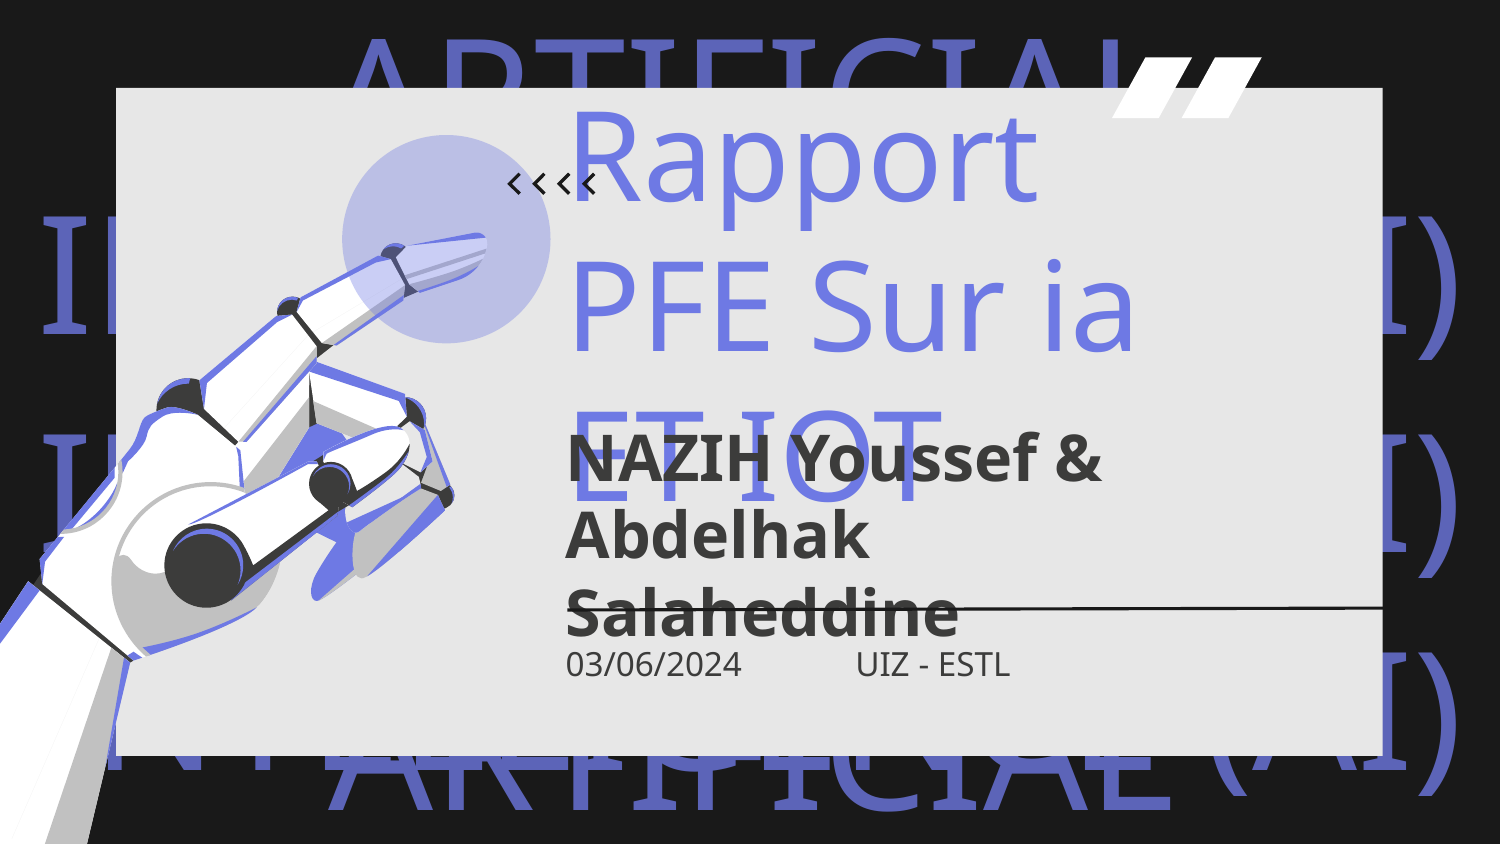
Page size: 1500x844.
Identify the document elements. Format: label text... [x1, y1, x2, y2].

subtitle NAZIH Youssef & Abdelhak Salaheddine [550, 499, 1275, 567]
text_box [342, 135, 551, 333]
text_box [0, 232, 489, 844]
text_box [567, 607, 1387, 611]
subtitle 03/06/2024 UIZ - ESTL [550, 630, 1275, 698]
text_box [1111, 57, 1263, 119]
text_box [506, 172, 596, 196]
title Rapport PFE Sur ia ET IOT [550, 147, 1275, 456]
